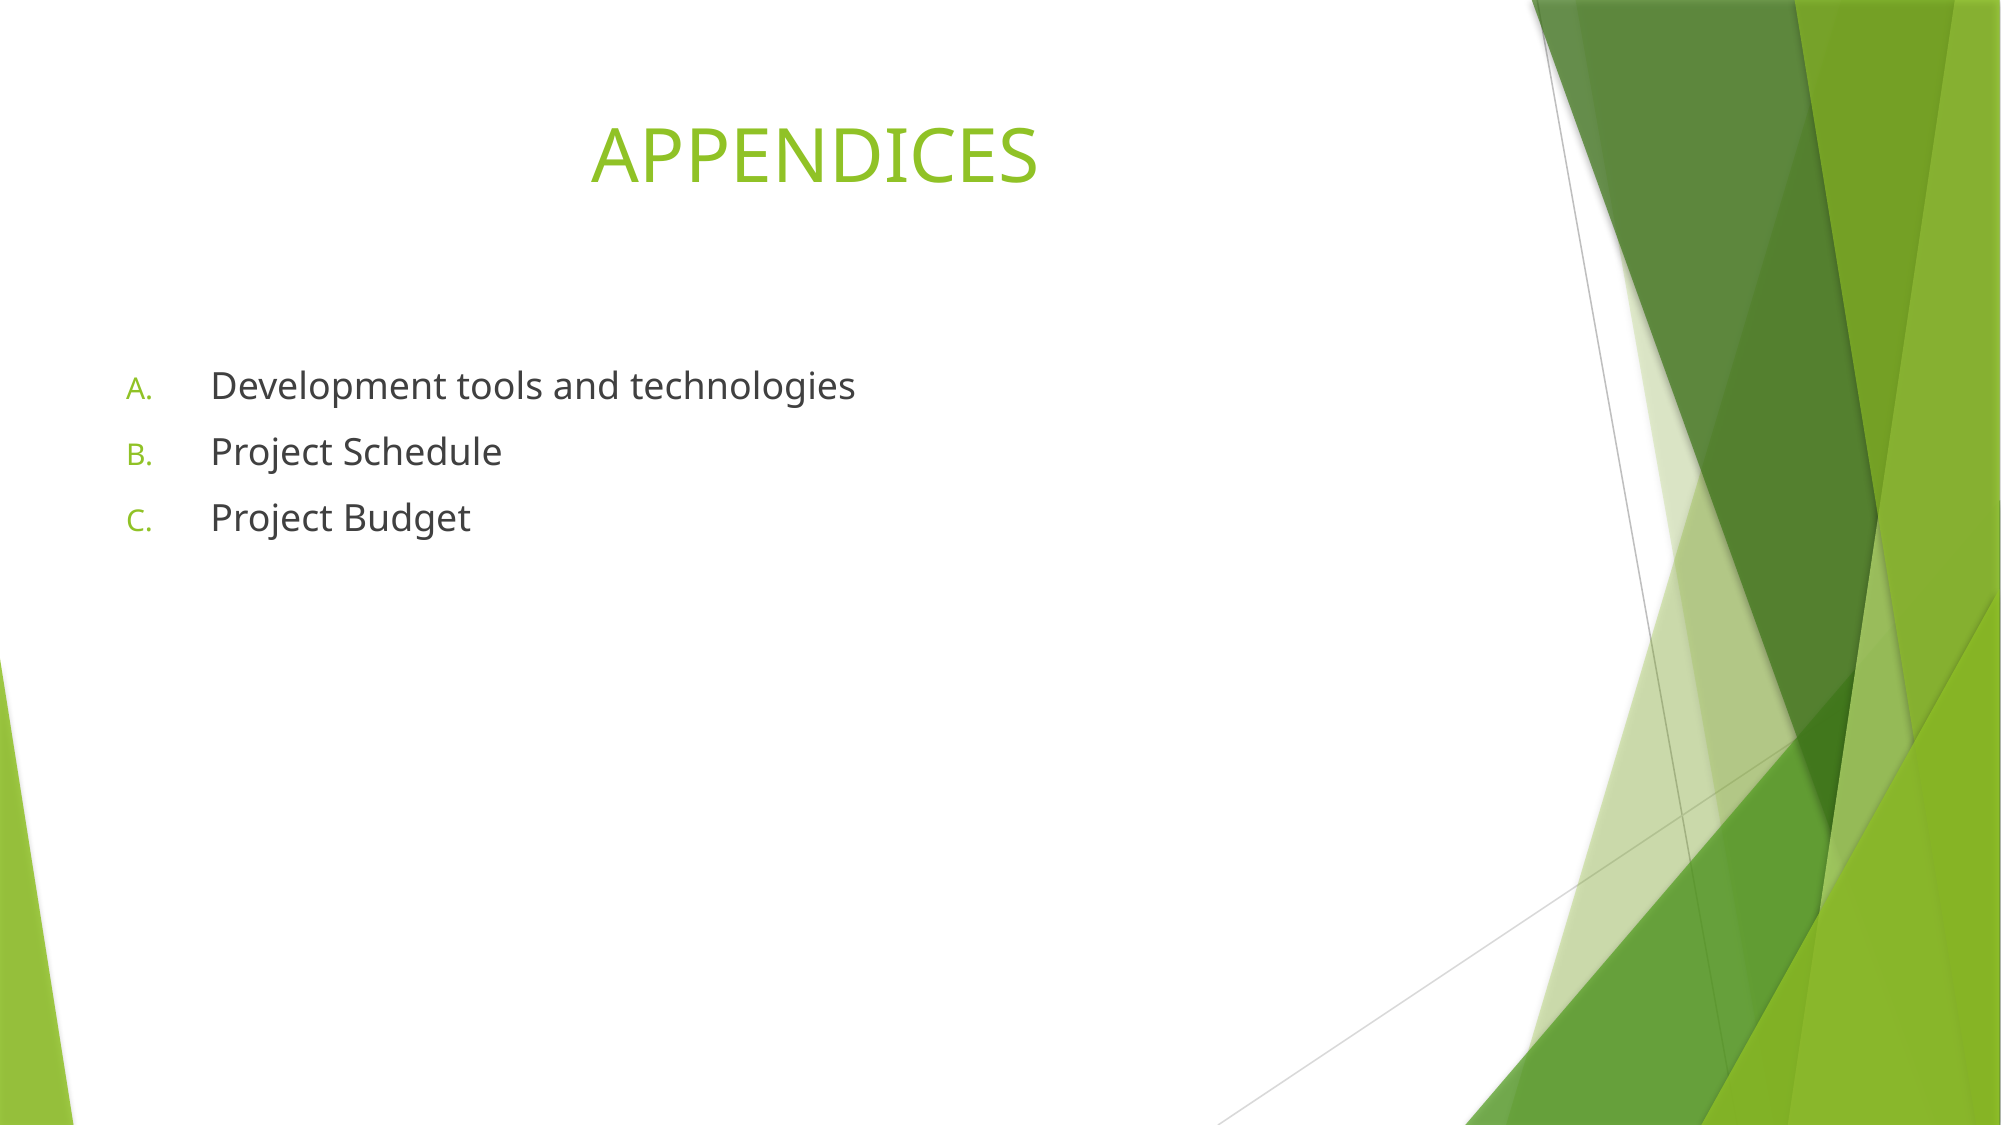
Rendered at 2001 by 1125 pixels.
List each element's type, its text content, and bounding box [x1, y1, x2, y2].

title APPENDICES [111, 99, 1522, 317]
list Development tools and technologies Project Schedule Project Budget [111, 354, 1522, 992]
